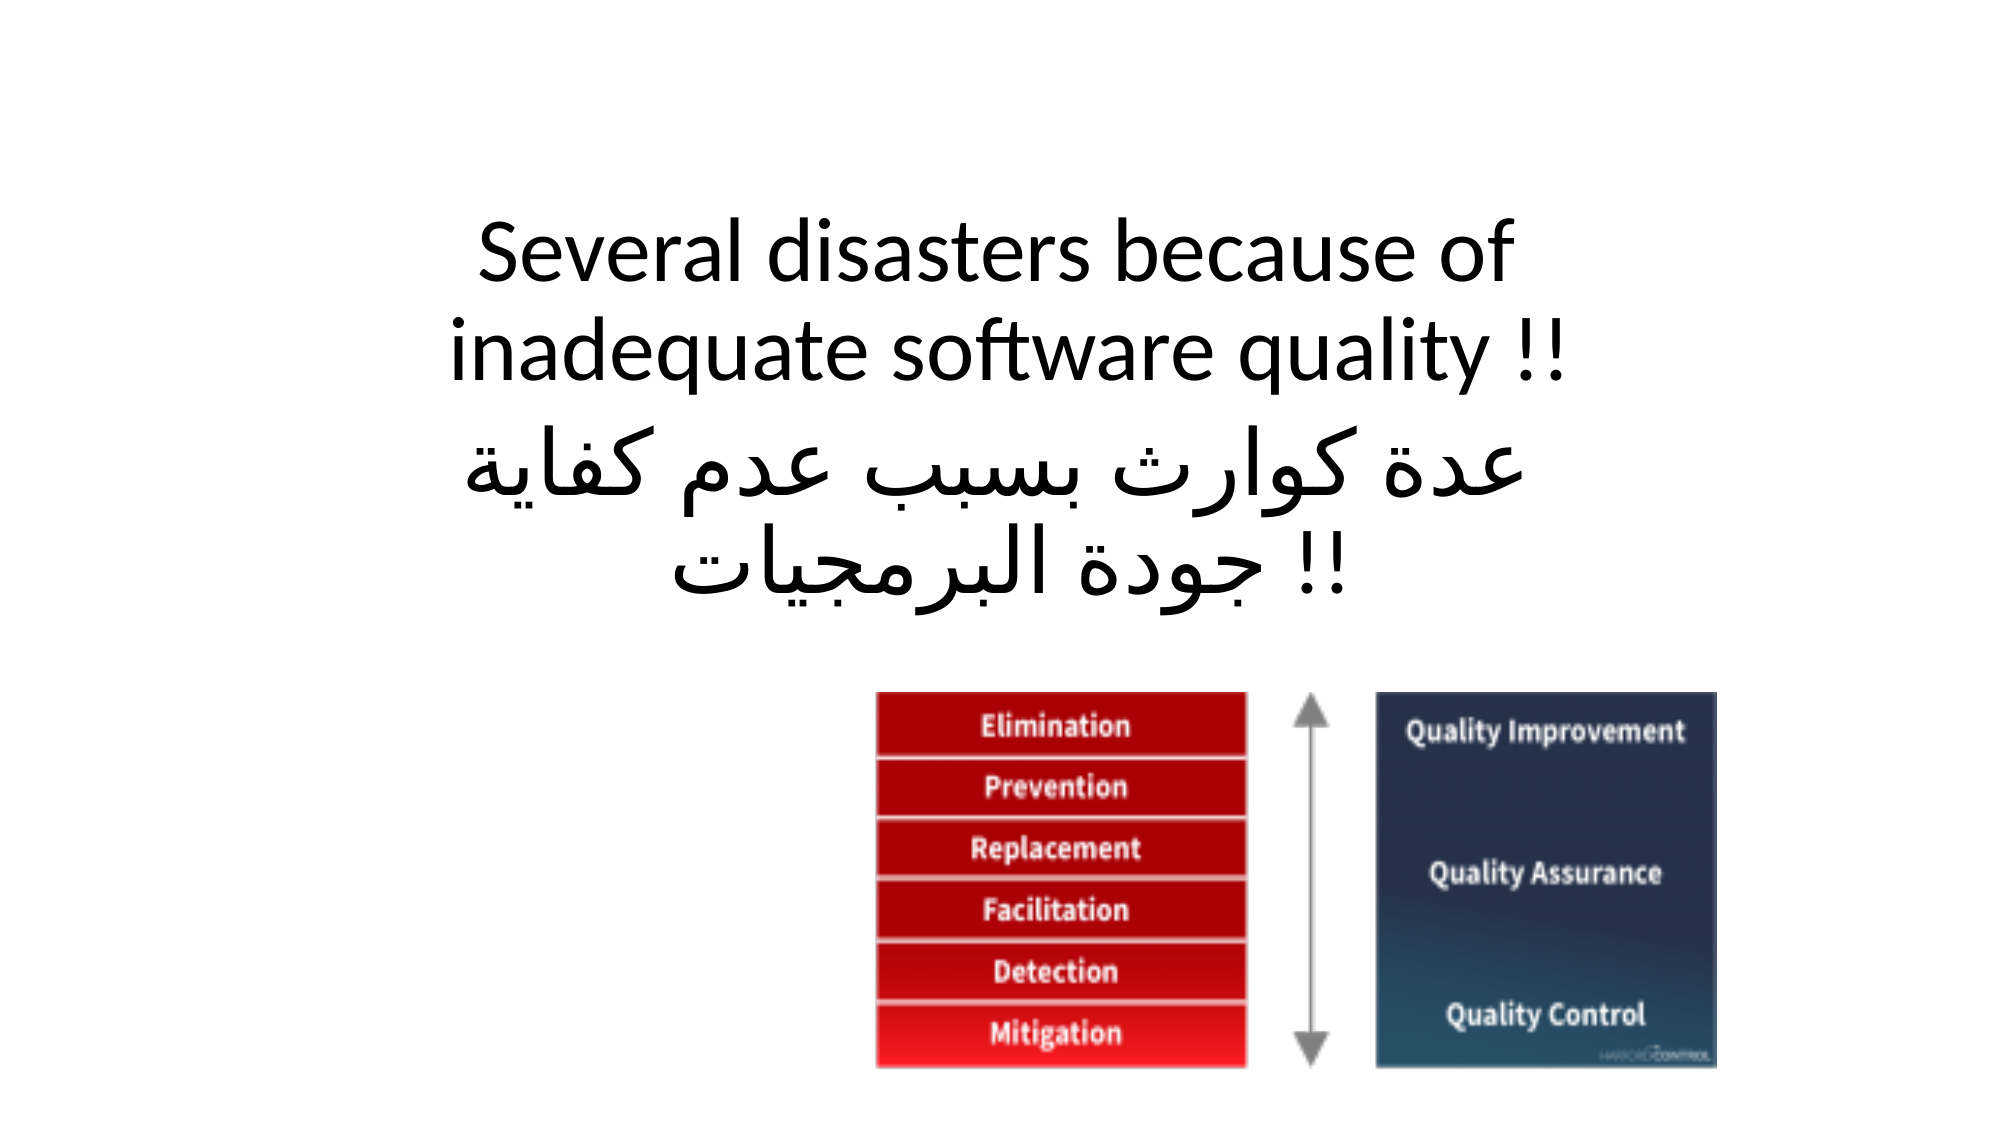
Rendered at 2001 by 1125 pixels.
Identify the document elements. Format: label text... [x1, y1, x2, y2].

list Several disasters because of inadequate software quality !! عدة كوارث بسبب عدم كفاية جودة البرمجيات !! [350, 194, 1645, 909]
picture [845, 692, 1717, 1125]
